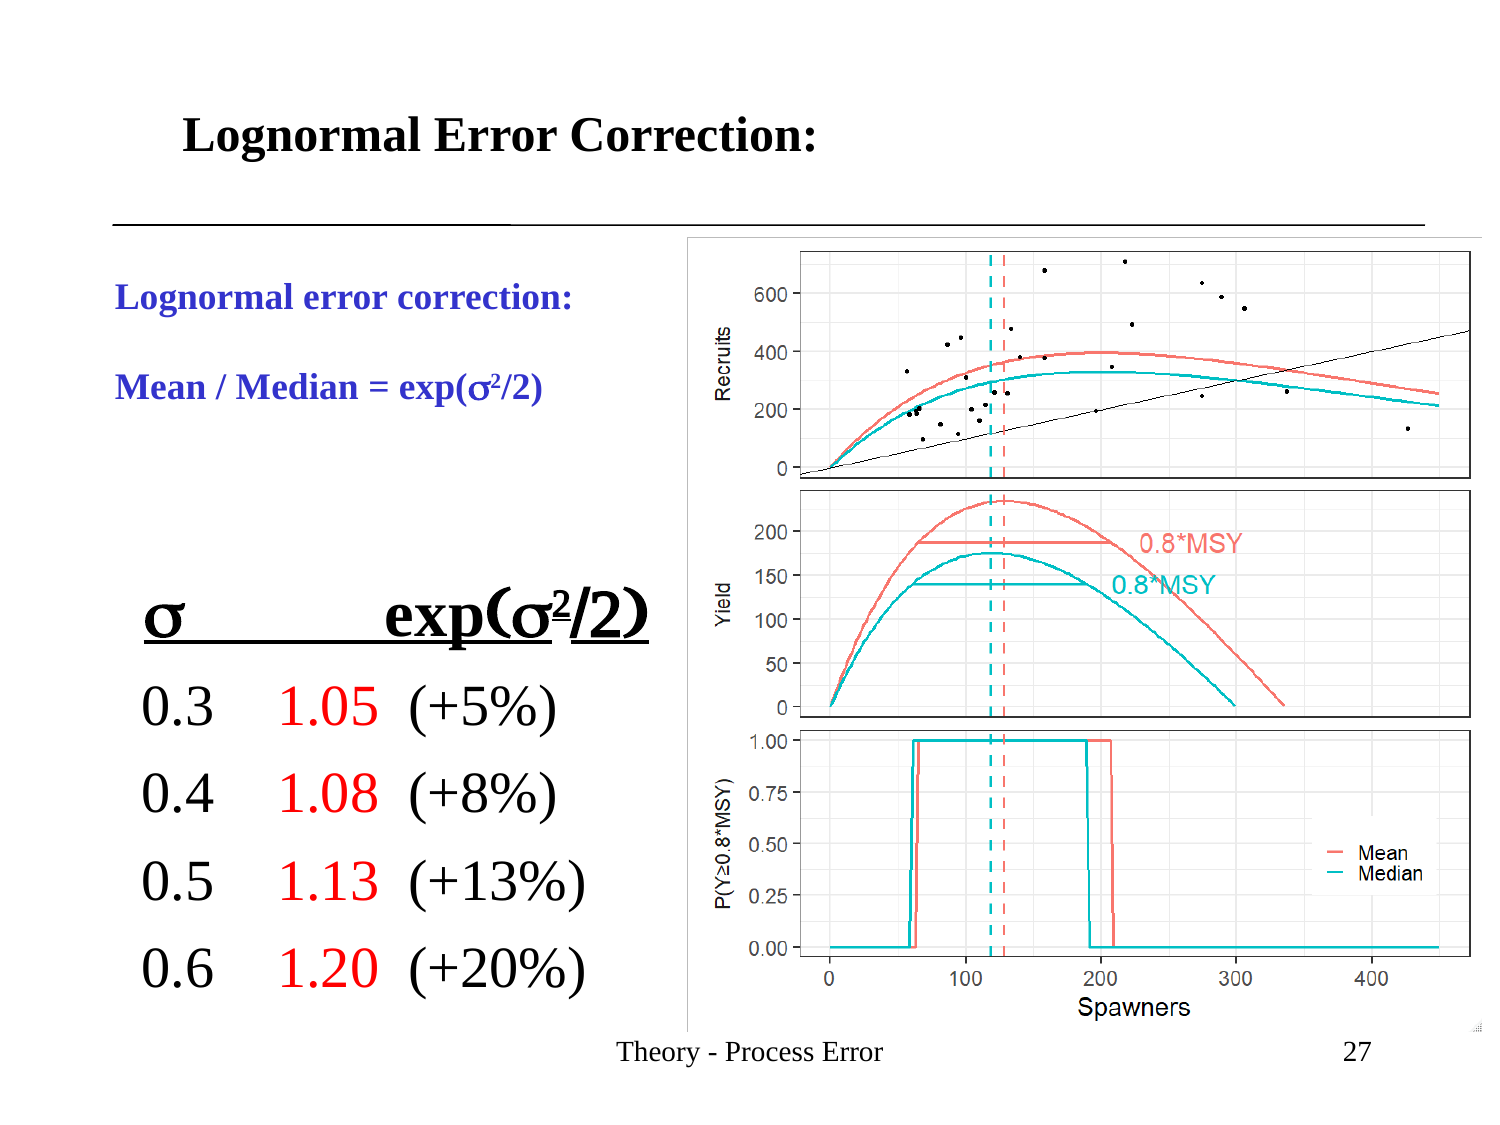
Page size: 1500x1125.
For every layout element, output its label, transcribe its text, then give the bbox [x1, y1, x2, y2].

slide_number 27 [1074, 1041, 1388, 1101]
text_box s exp(s2/2) 0.3 1.05 (+5%) 0.4 1.08 (+8%) 0.5 1.13 (+13%) 0.6 1.20 (+20%) [112, 562, 664, 1007]
picture [687, 237, 1482, 1032]
footer Theory - Process Error [512, 1024, 988, 1101]
